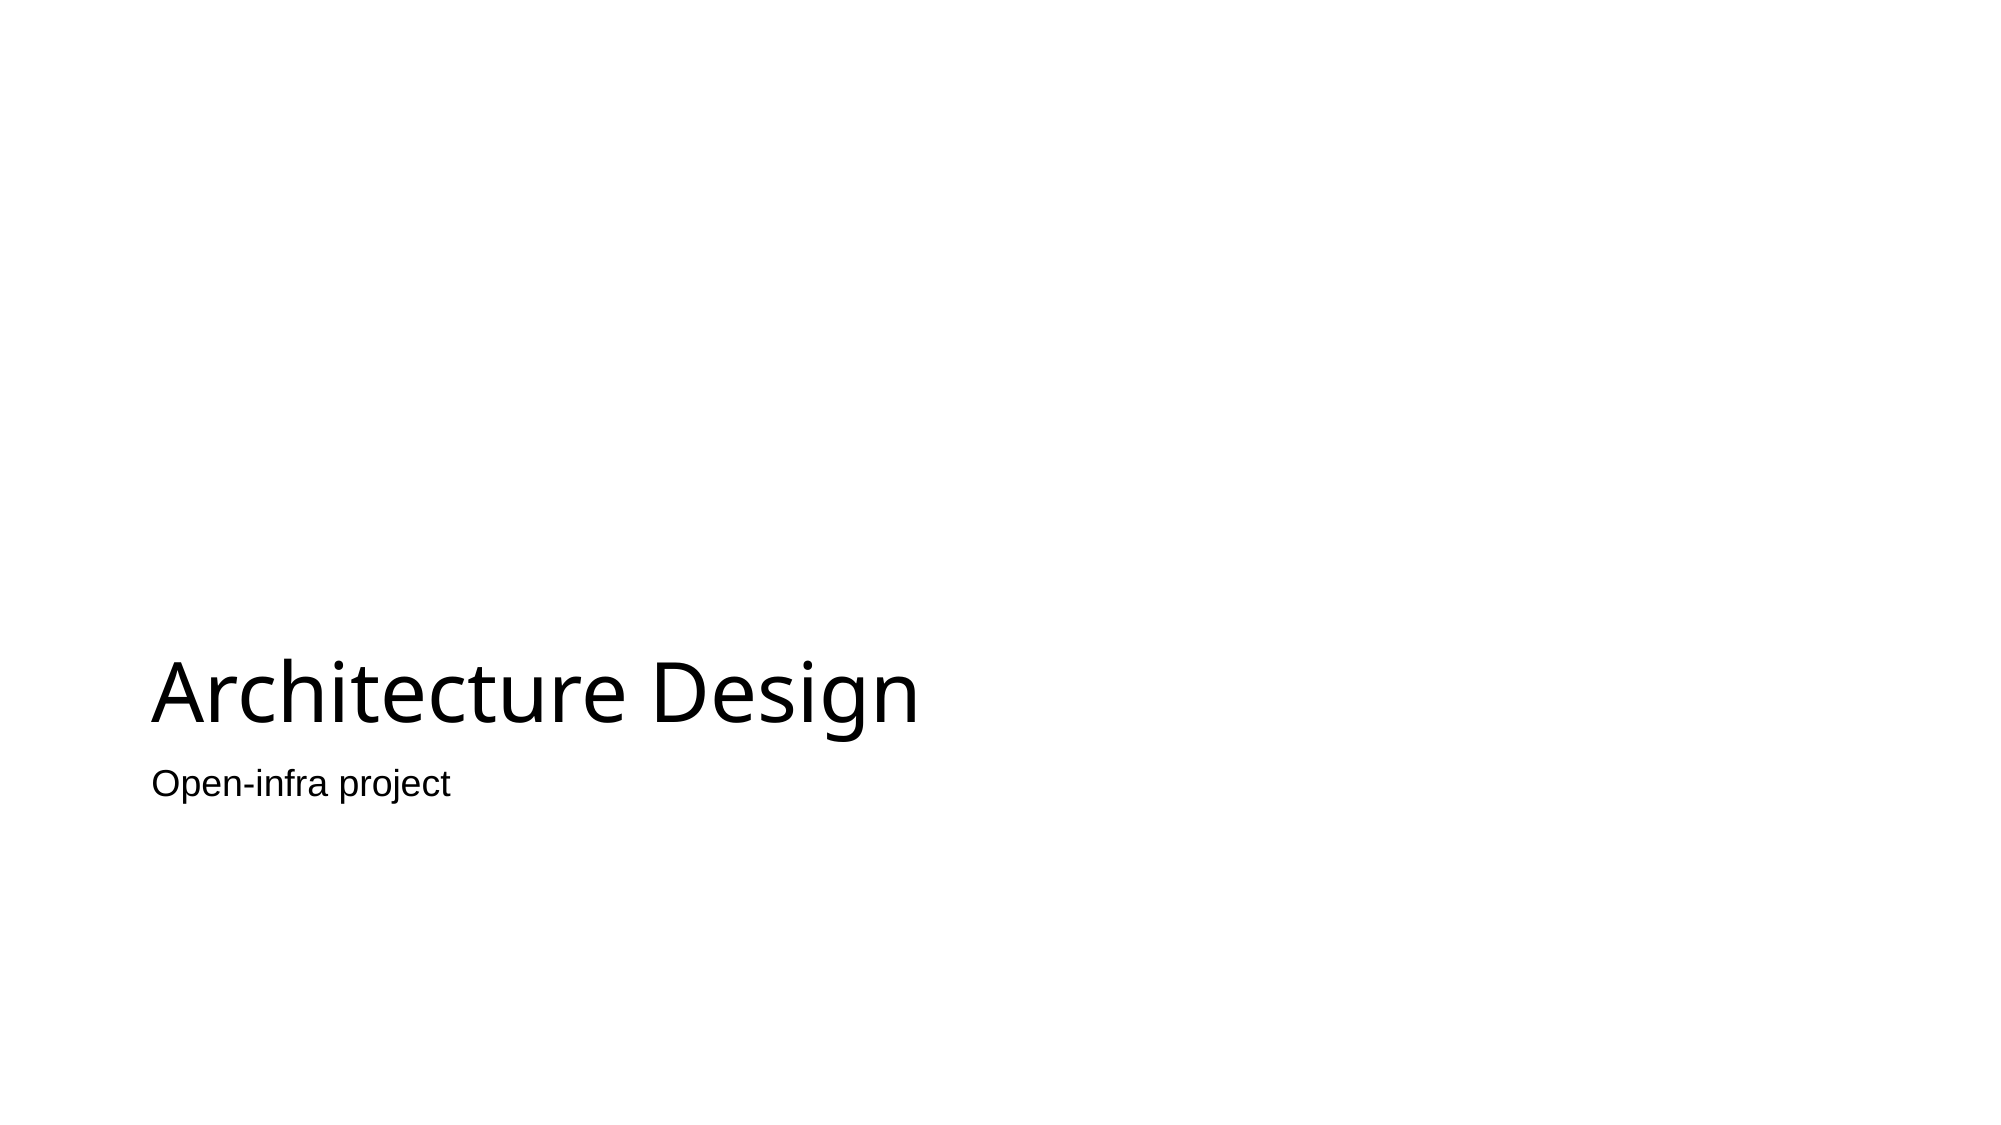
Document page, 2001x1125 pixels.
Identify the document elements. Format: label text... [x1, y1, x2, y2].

list Open-infra project [136, 756, 1338, 863]
title Architecture Design [136, 615, 1752, 749]
